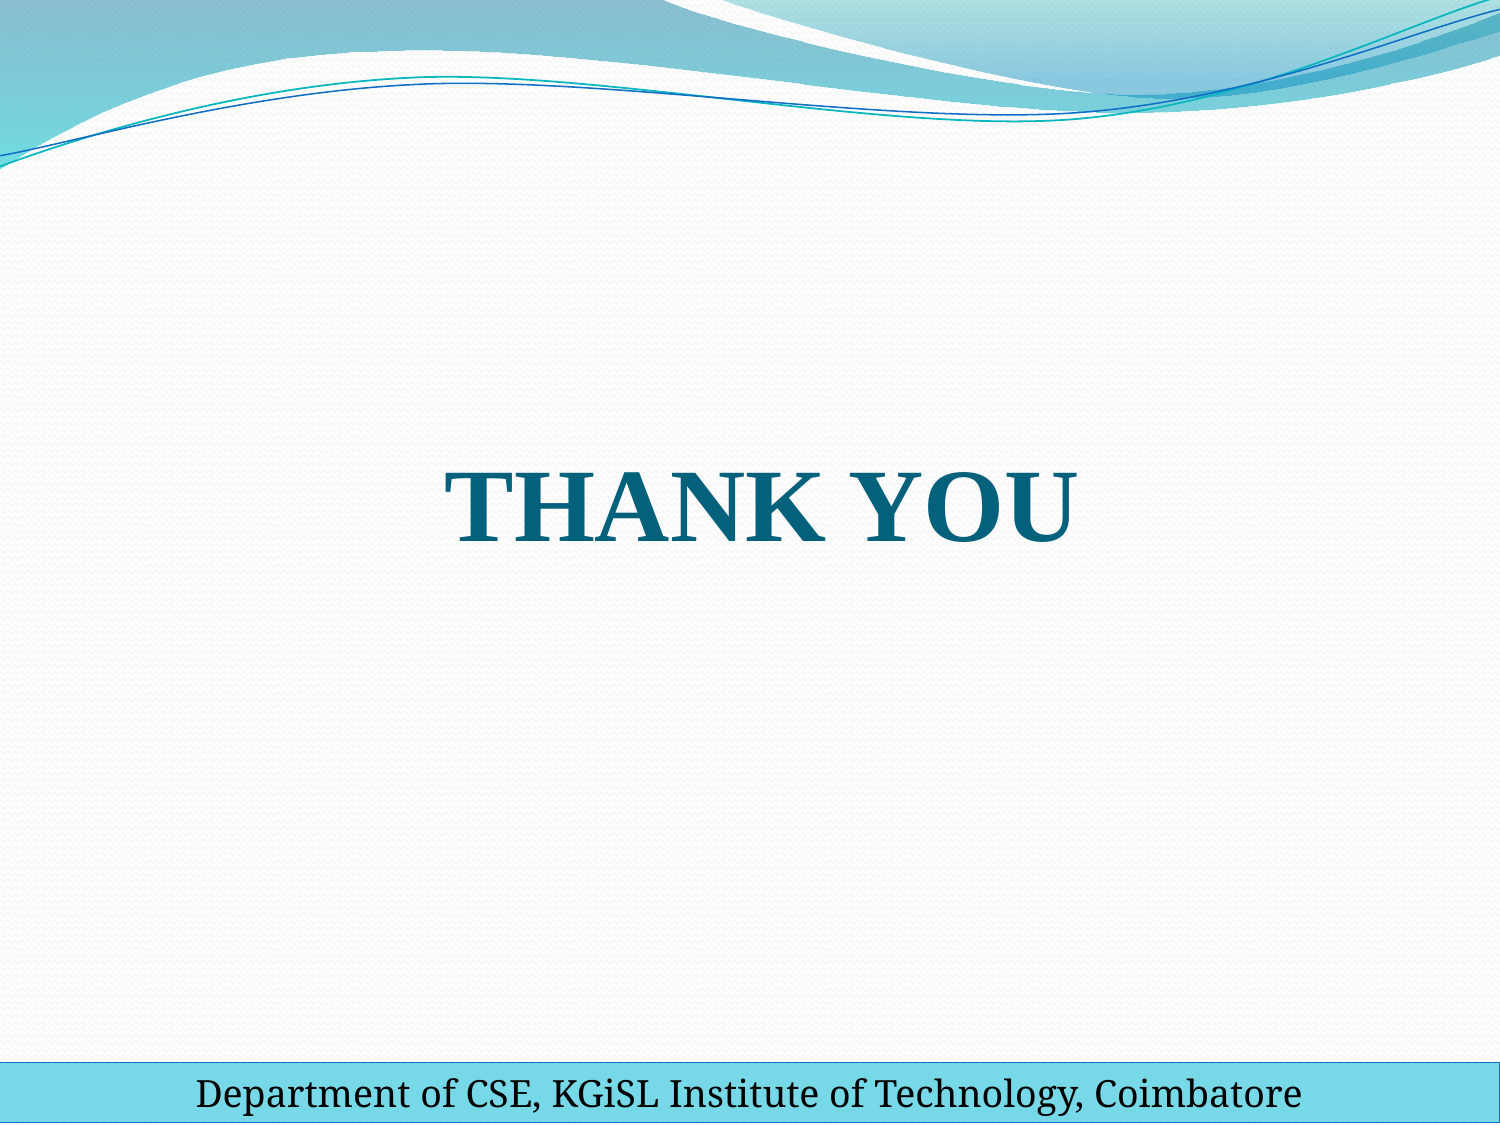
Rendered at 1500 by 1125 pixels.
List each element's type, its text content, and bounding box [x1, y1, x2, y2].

title THANK YOU [87, 375, 1438, 563]
text_box Department of CSE, KGiSL Institute of Technology, Coimbatore [0, 1062, 1500, 1123]
